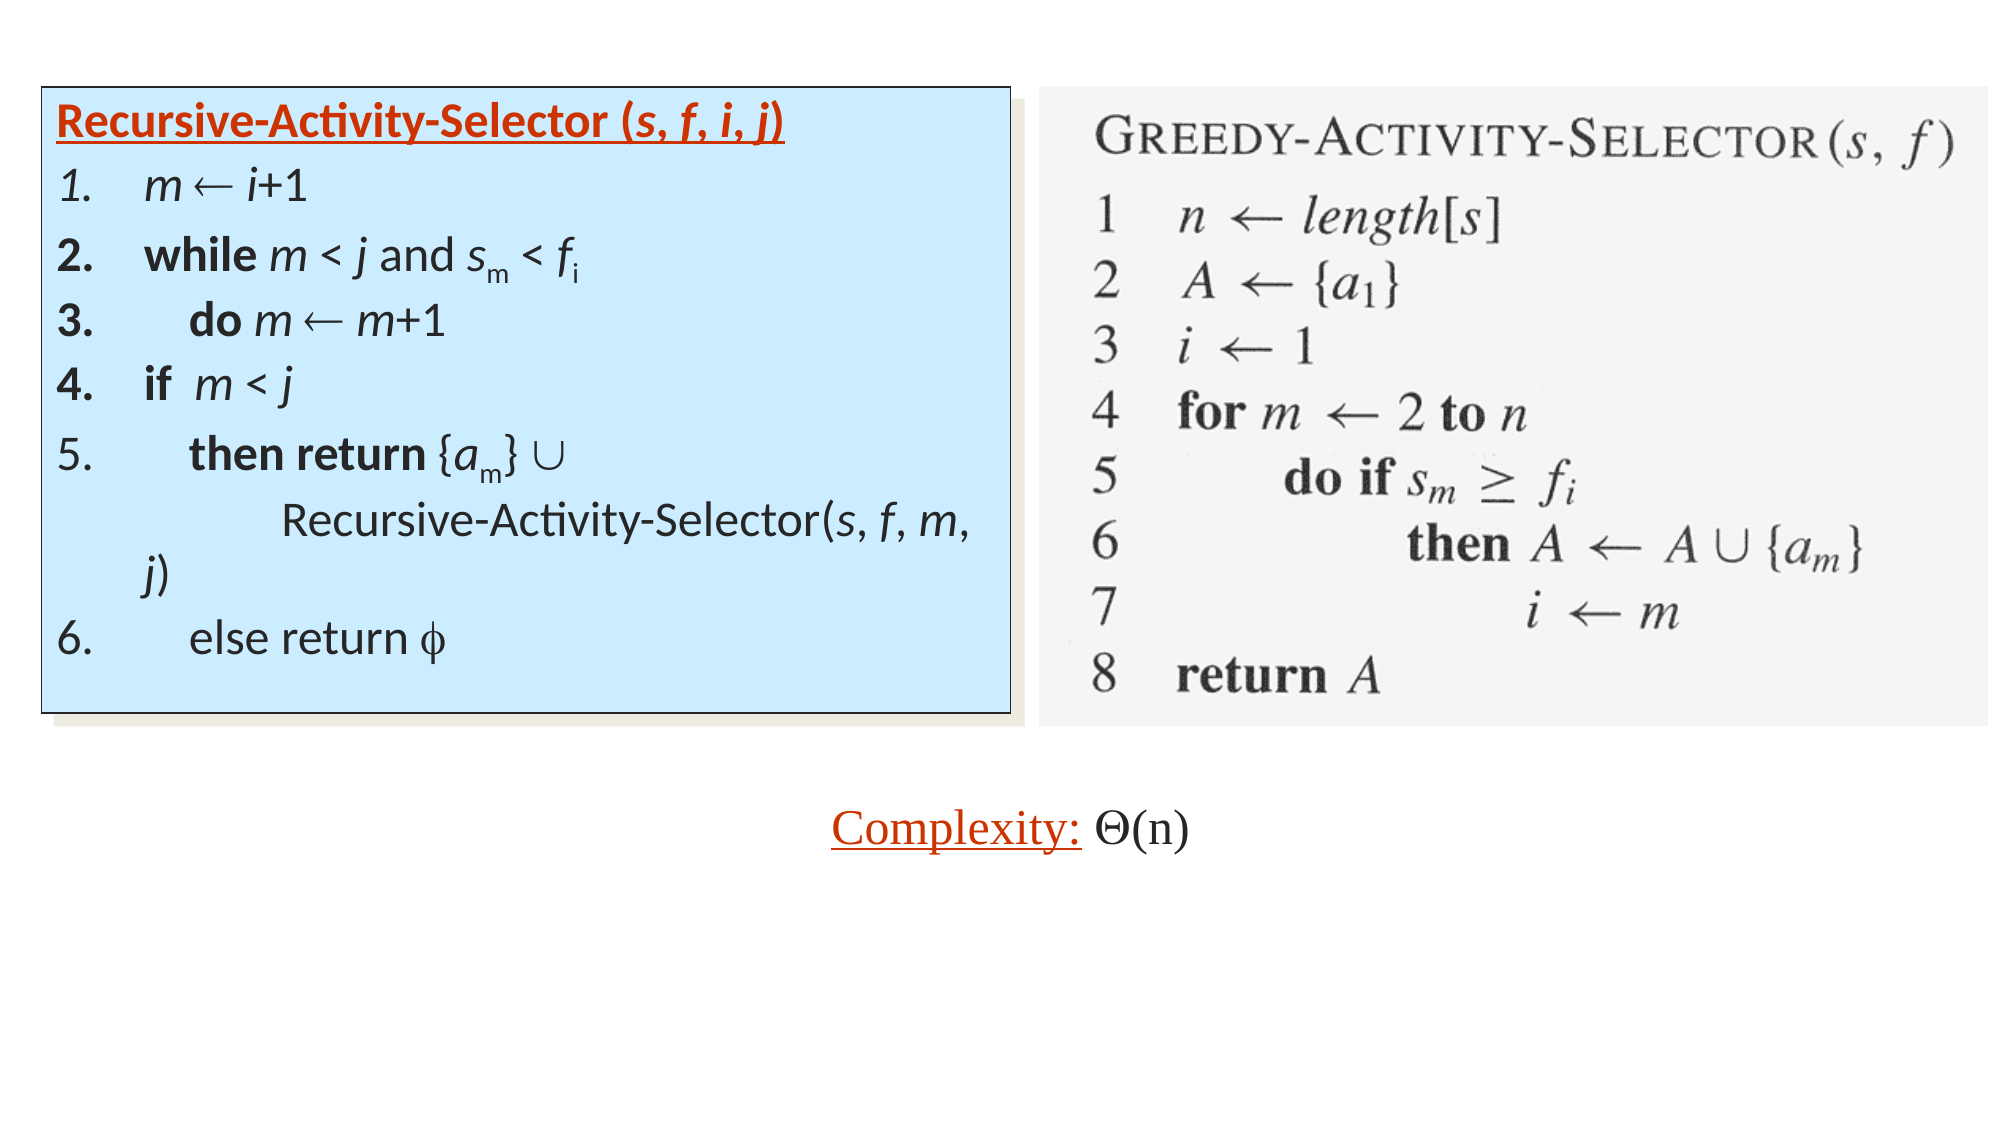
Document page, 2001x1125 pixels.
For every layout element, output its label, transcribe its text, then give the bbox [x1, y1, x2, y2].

list Recursive-Activity-Selector (s, f, i, j) m  i+1 while m < j and sm < fi do m  m+1 if m < j then return {am}  Recursive-Activity-Selector(s, f, m, j) else return  [41, 86, 1011, 714]
text_box Complexity: (n) [816, 787, 1205, 862]
picture [1039, 86, 1988, 726]
